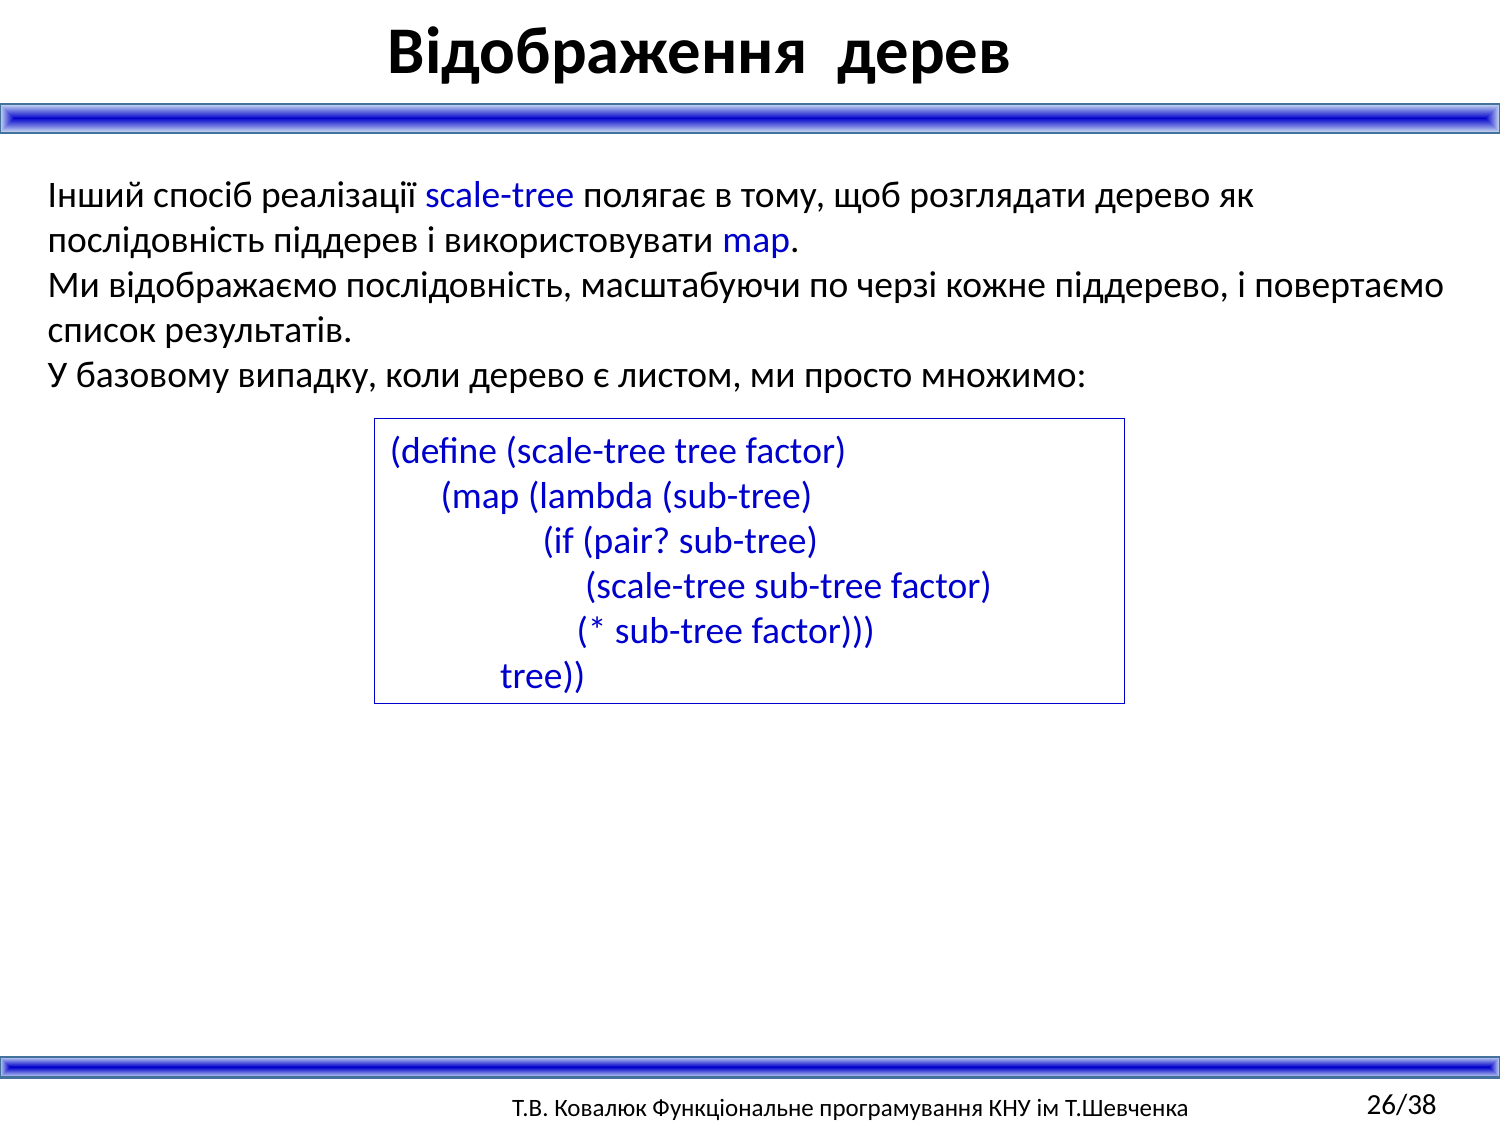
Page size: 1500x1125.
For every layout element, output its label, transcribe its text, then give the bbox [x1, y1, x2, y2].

text_box (define (scale-tree tree factor) (map (lambda (sub-tree) (if (pair? sub-tree) (scale-tree sub-tree factor) (* sub-tree factor))) tree)) [374, 418, 1125, 704]
slide_number 26/38 [1351, 1077, 1480, 1125]
text_box Відображення дерев [372, 0, 1027, 95]
text_box Інший спосіб реалізації scale-tree полягає в тому, щоб розглядати дерево як послідовність піддерев і використовувати map. Ми відображаємо послідовність, масштабуючи по черзі кожне піддерево, і повертаємо список результатів. У базовому випадку, коли дерево є листом, ми просто множимо: [32, 163, 1484, 403]
